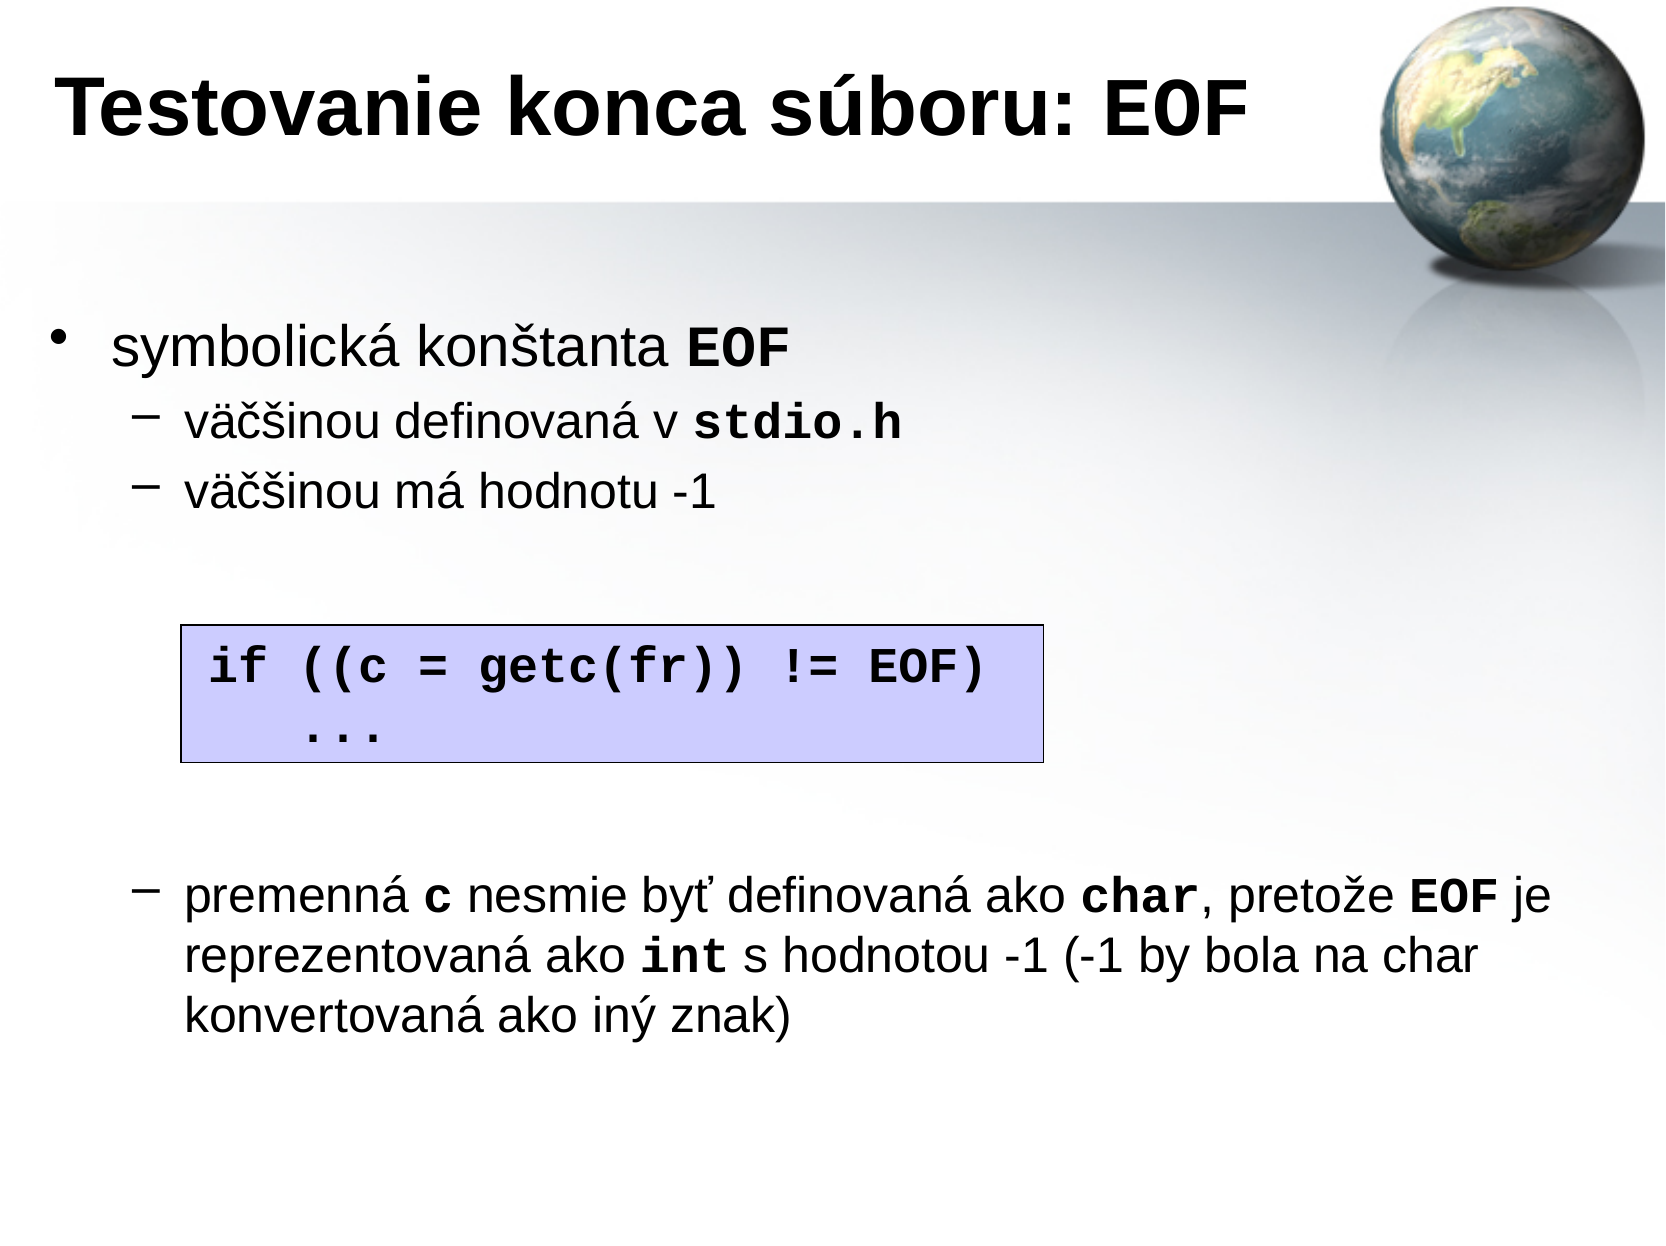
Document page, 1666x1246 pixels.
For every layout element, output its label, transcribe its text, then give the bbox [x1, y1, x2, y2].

picture [0, 0, 1666, 1246]
text_box if ((c = getc(fr)) != EOF) ... [193, 624, 1033, 760]
list symbolická konštanta EOF väčšinou definovaná v stdio.h väčšinou má hodnotu -1 premenná c nesmie byť definovaná ako char, pretože EOF je reprezentovaná ako int s hodnotou -1 (-1 by bola na char konvertovaná ako iný znak) [32, 300, 1633, 1100]
text_box [181, 624, 1044, 763]
title Testovanie konca súboru: EOF [37, 24, 1375, 179]
